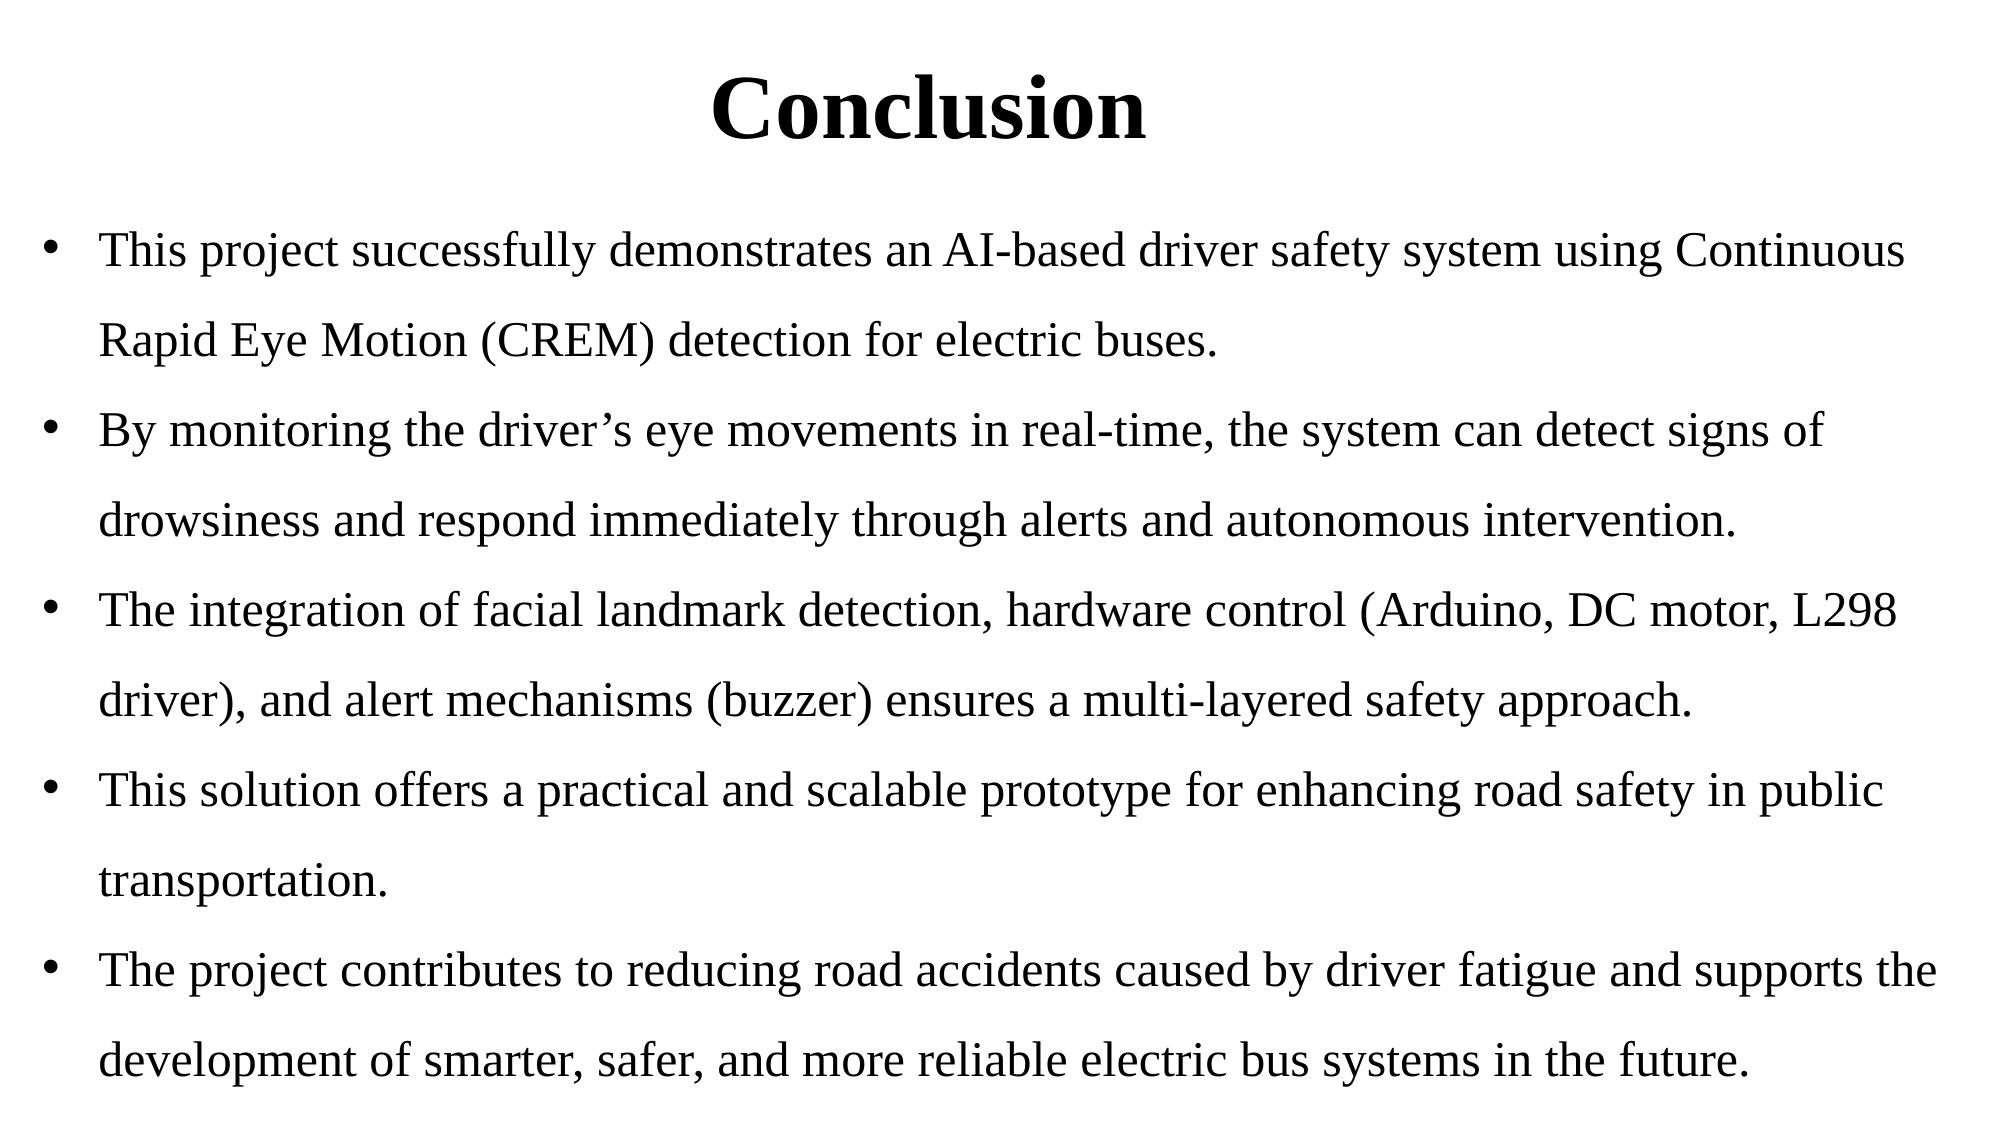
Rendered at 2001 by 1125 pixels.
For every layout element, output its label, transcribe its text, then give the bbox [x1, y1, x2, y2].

title Conclusion [694, 0, 1209, 178]
text_box This project successfully demonstrates an AI-based driver safety system using Continuous Rapid Eye Motion (CREM) detection for electric buses. By monitoring the driver’s eye movements in real-time, the system can detect signs of drowsiness and respond immediately through alerts and autonomous intervention. The integration of facial landmark detection, hardware control (Arduino, DC motor, L298 driver), and alert mechanisms (buzzer) ensures a multi-layered safety approach. This solution offers a practical and scalable prototype for enhancing road safety in public transportation. The project contributes to reducing road accidents caused by driver fatigue and supports the development of smarter, safer, and more reliable electric bus systems in the future. [26, 178, 1983, 1094]
